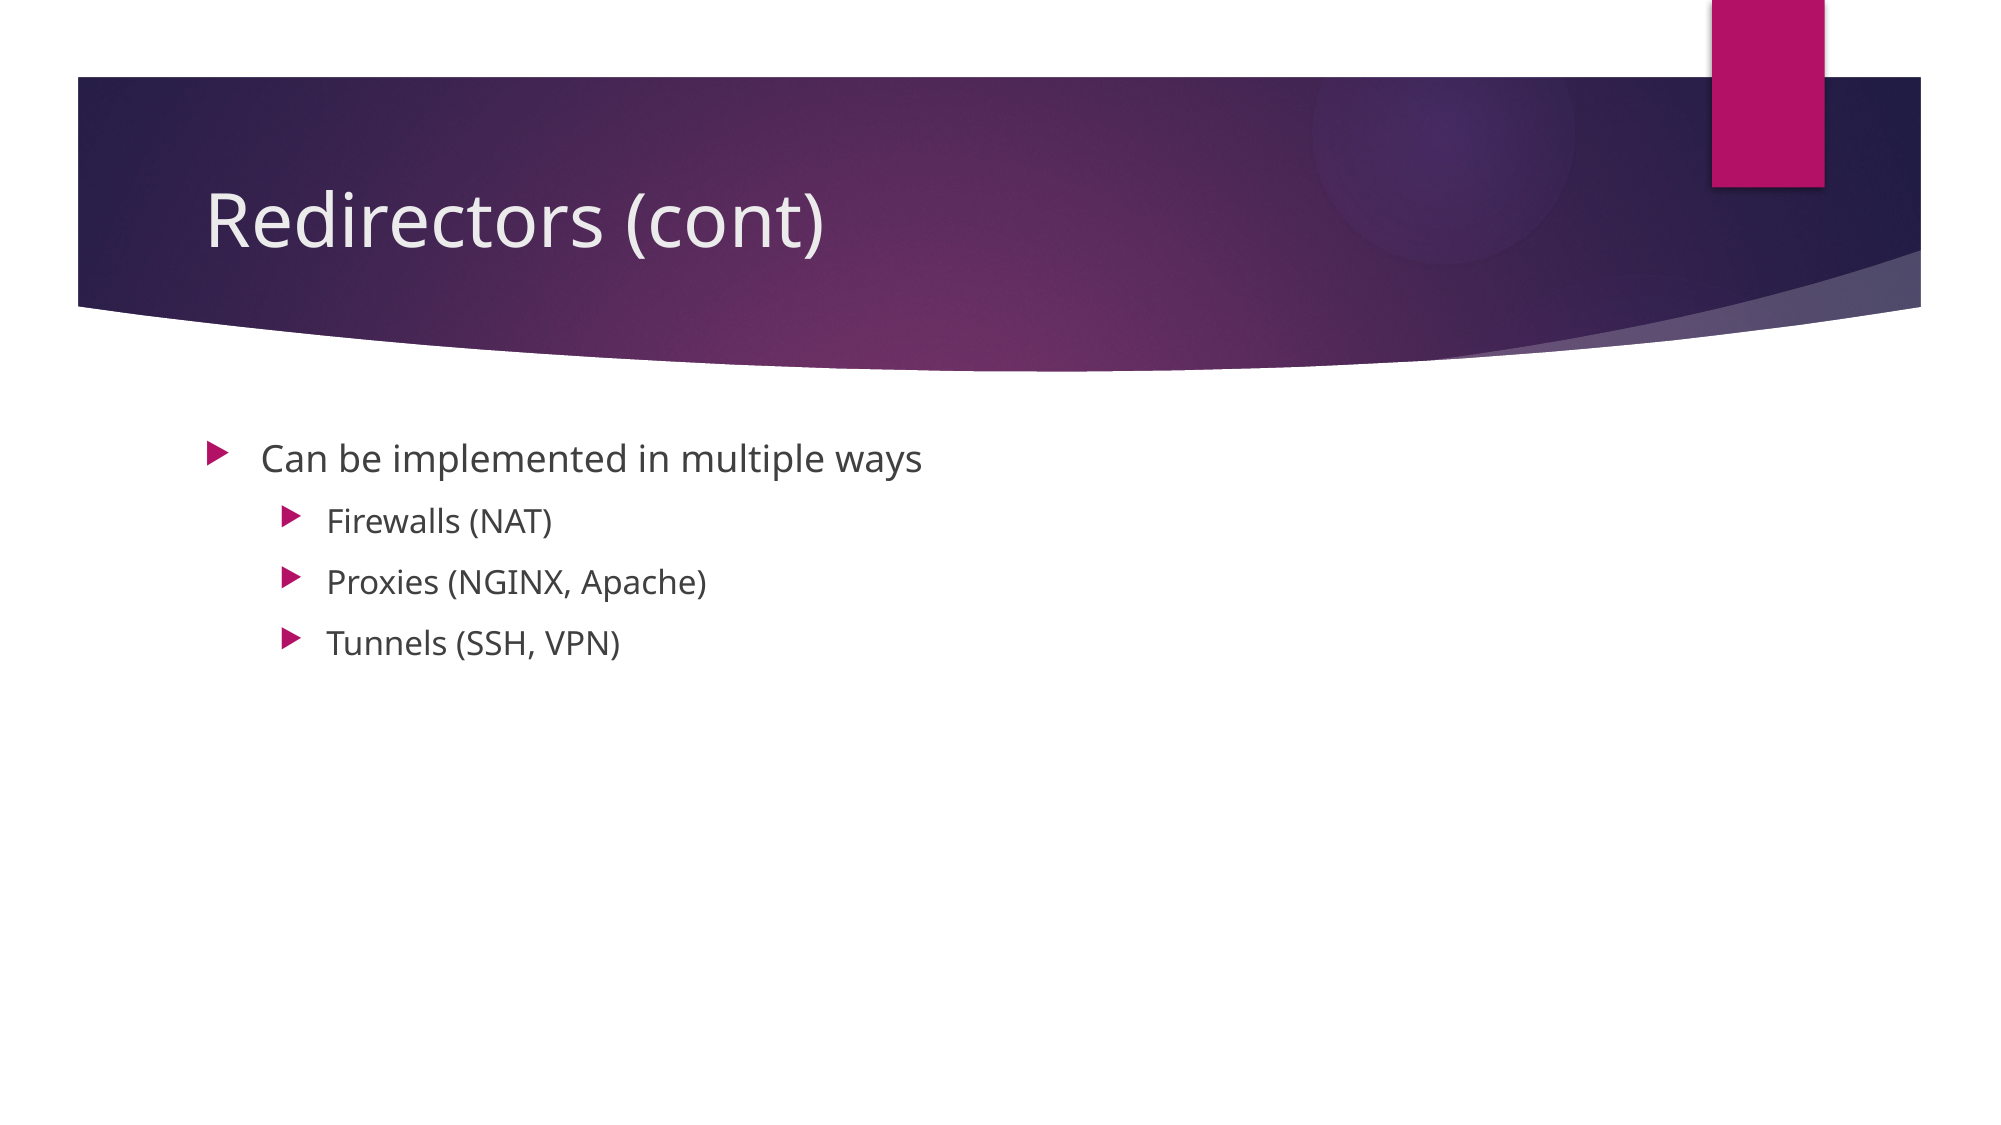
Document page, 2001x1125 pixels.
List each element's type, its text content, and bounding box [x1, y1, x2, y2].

list Can be implemented in multiple ways Firewalls (NAT) Proxies (NGINX, Apache) Tunnels (SSH, VPN) [189, 427, 1638, 988]
title Redirectors (cont) [189, 159, 1627, 276]
